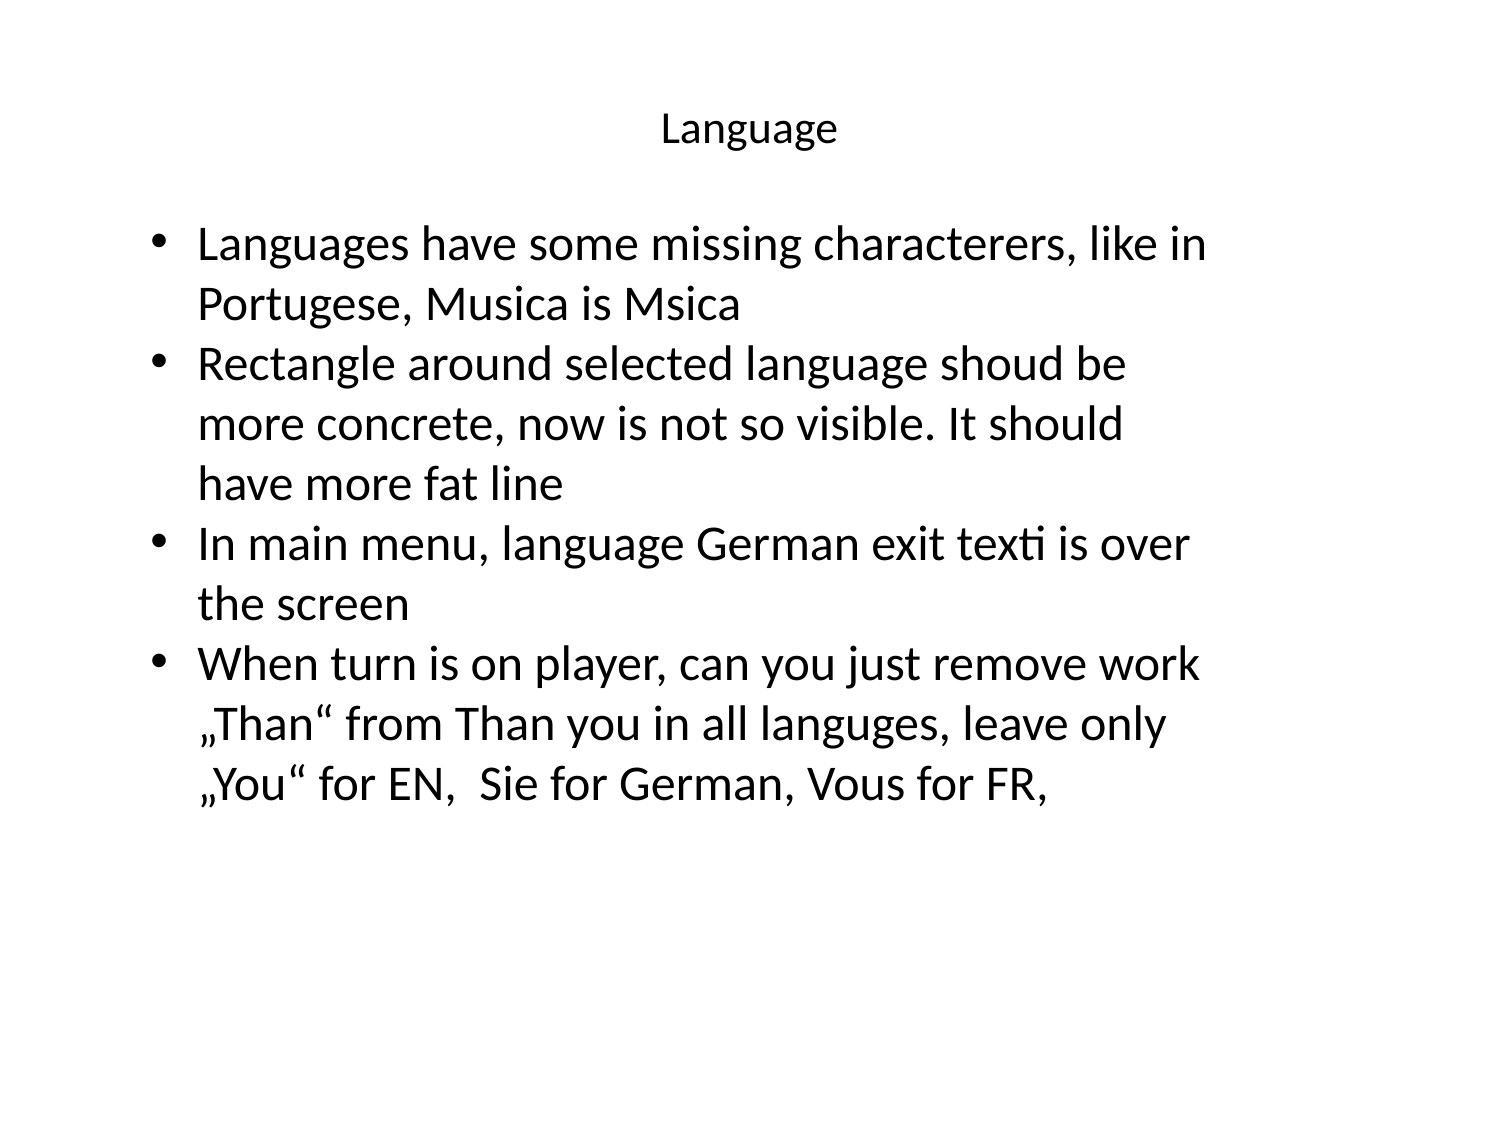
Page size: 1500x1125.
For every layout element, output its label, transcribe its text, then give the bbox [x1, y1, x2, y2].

title Language [112, 90, 1388, 161]
text_box Languages have some missing characterers, like in Portugese, Musica is Msica Rectangle around selected language shoud be more concrete, now is not so visible. It should have more fat line In main menu, language German exit texti is over the screen When turn is on player, can you just remove work „Than“ from Than you in all languges, leave only „You“ for EN, Sie for German, Vous for FR, [135, 202, 1235, 868]
